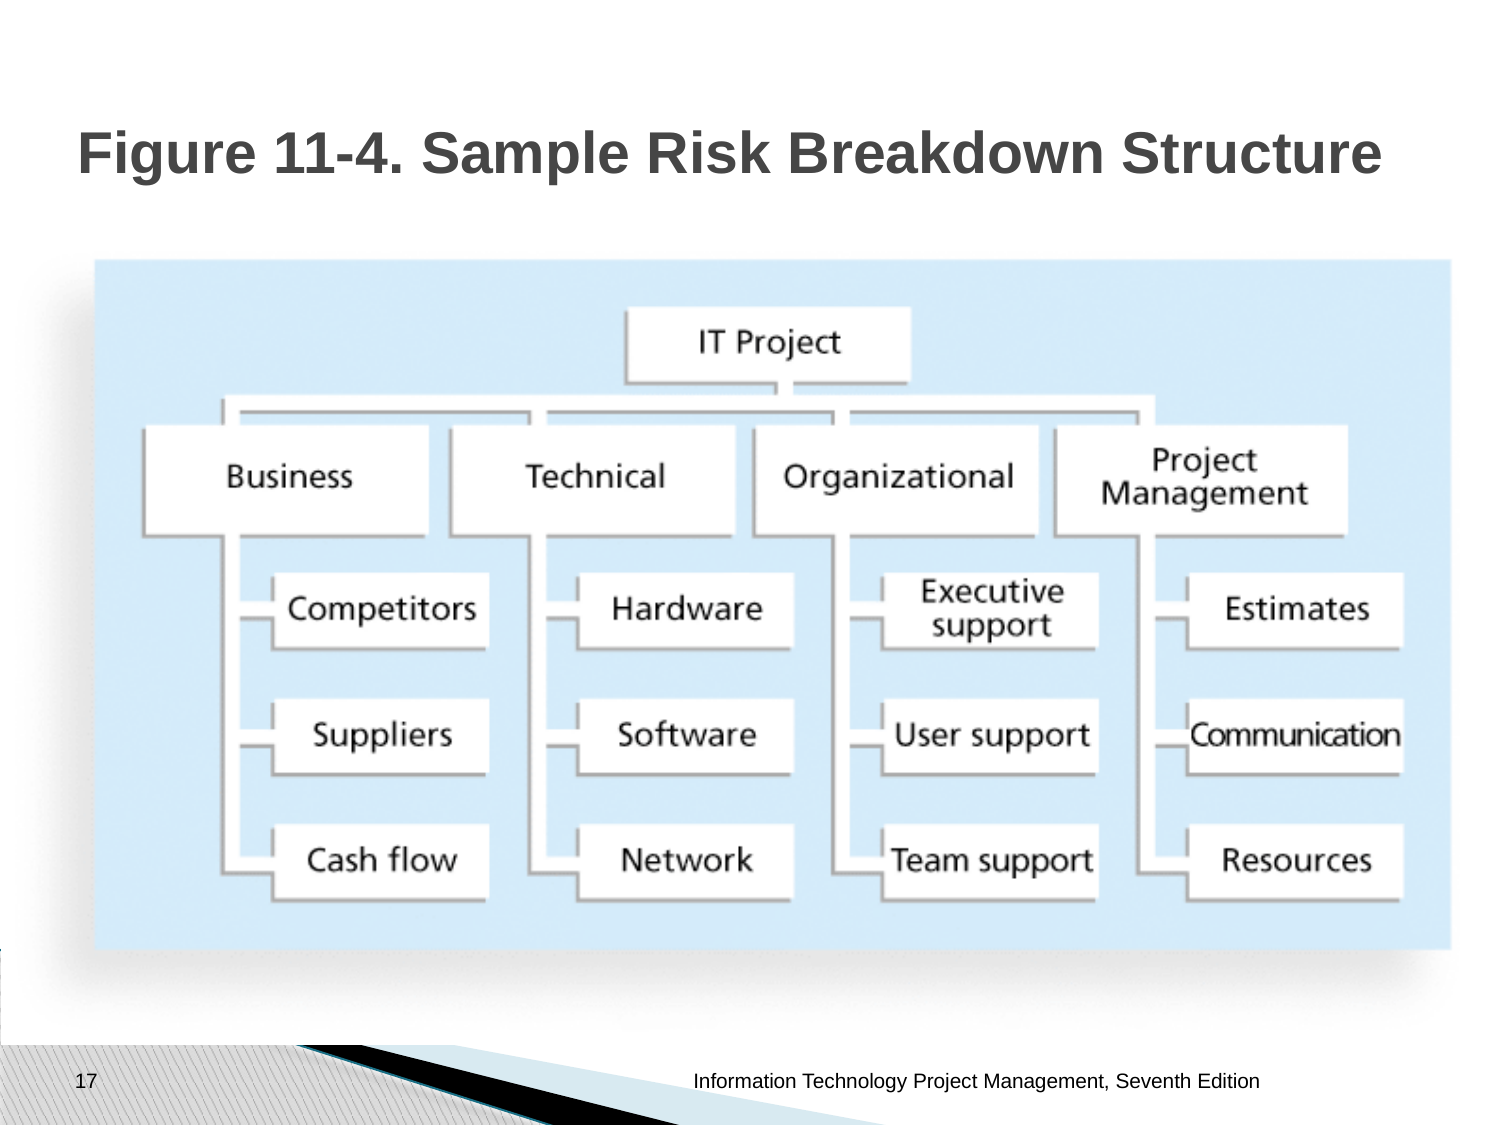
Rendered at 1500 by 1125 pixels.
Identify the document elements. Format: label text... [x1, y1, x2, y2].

slide_number 17 [37, 1057, 113, 1100]
title Figure 11-4. Sample Risk Breakdown Structure [62, 75, 1438, 225]
footer Information Technology Project Management, Seventh Edition [312, 1062, 1275, 1100]
picture [1, 237, 1476, 1046]
